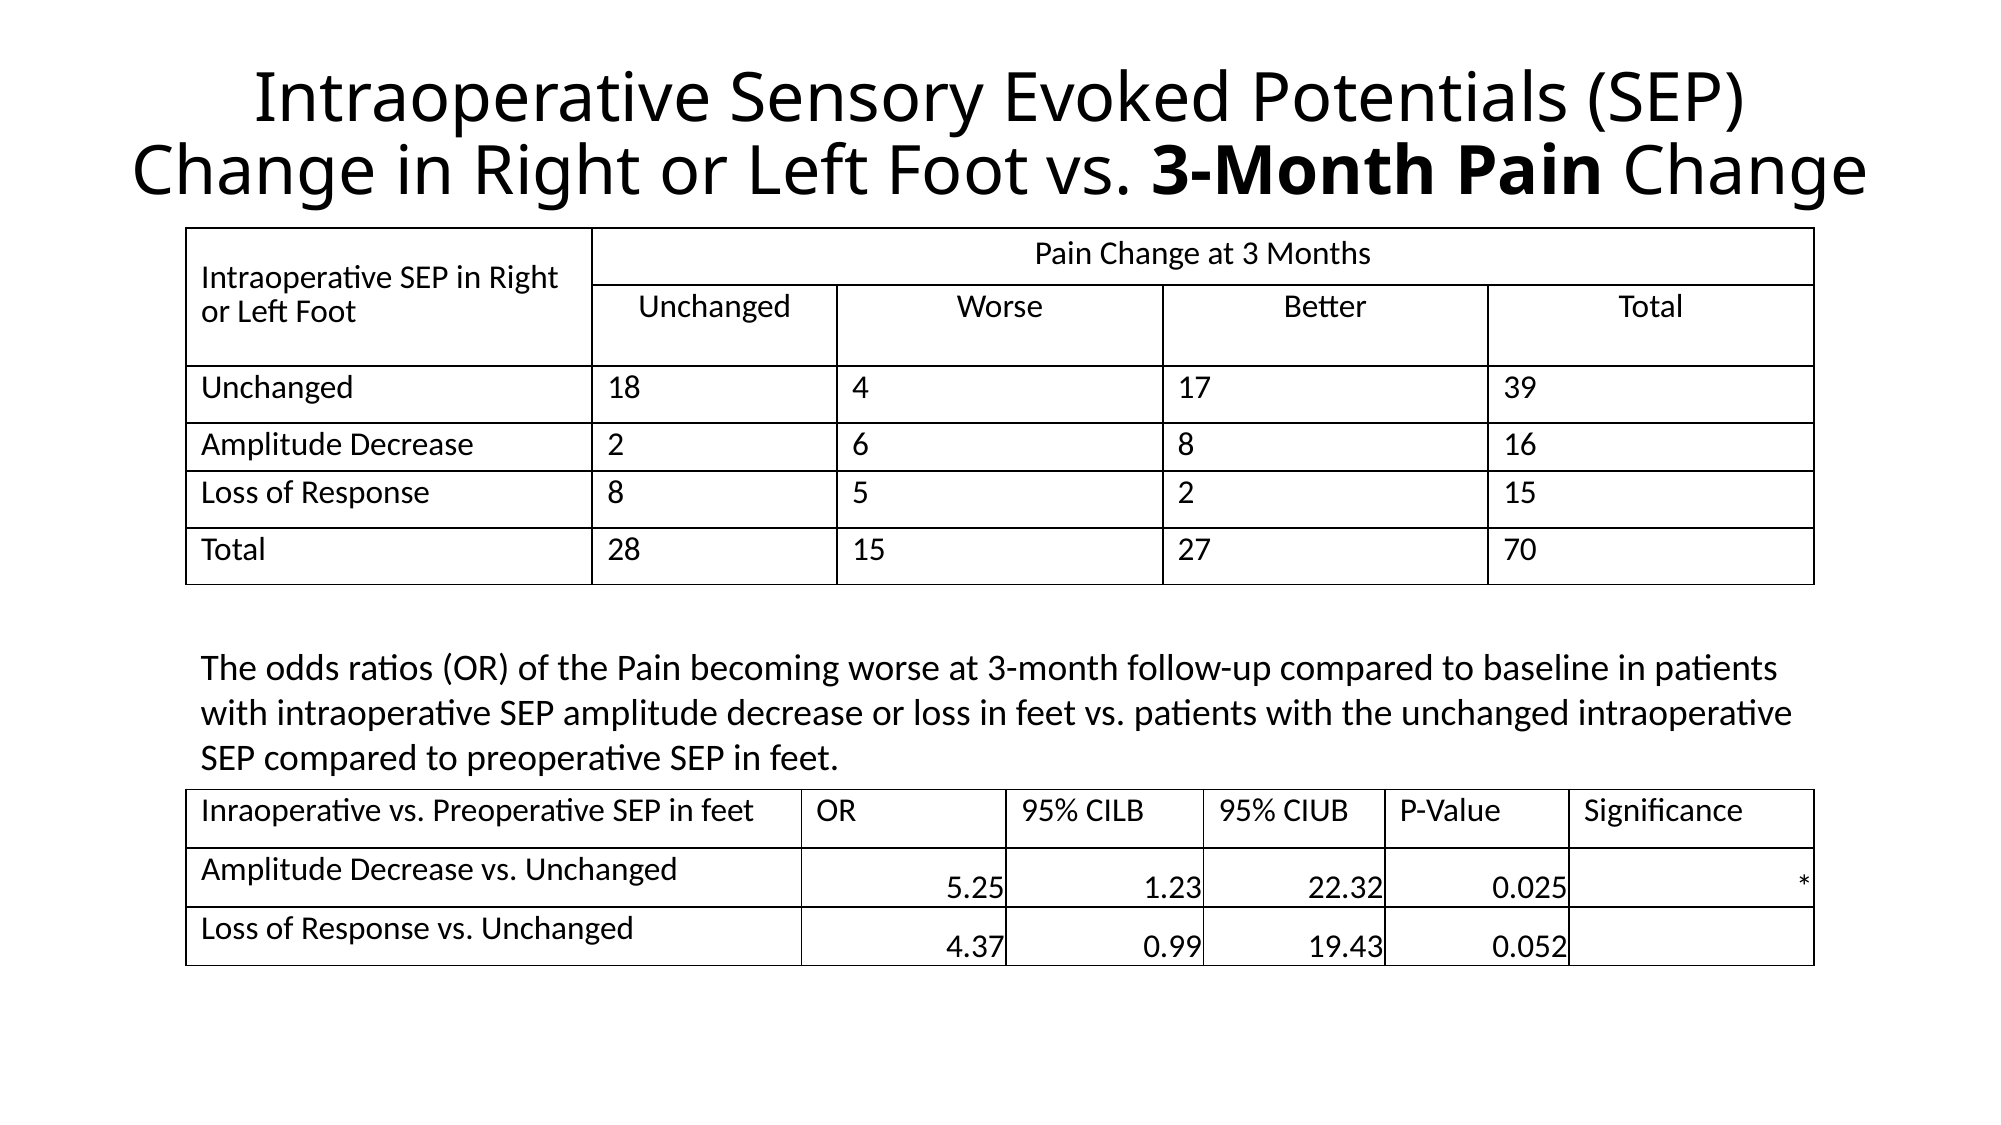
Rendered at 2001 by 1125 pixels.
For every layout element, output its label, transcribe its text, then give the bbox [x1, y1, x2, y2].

table_cell 4.37 [802, 908, 1005, 965]
table_cell 16 [1489, 424, 1813, 470]
table_cell 18 [593, 367, 836, 422]
table_cell 28 [593, 529, 836, 584]
table_cell Unchanged [593, 286, 836, 365]
table_cell 6 [838, 424, 1162, 470]
table_cell Loss of Response [187, 472, 591, 527]
table_header OR [802, 790, 1005, 847]
table_cell 15 [838, 529, 1162, 584]
title Intraoperative Sensory Evoked Potentials (SEP) Change in Right or Left Foot vs. 3-Month Pain Change [110, 43, 1889, 229]
table_cell Total [1489, 286, 1813, 365]
table_header Significance [1570, 790, 1813, 847]
table_cell 39 [1489, 367, 1813, 422]
table_cell 0.99 [1007, 908, 1203, 965]
table_cell 5.25 [802, 849, 1005, 906]
table_cell 19.43 [1204, 908, 1384, 965]
table_cell 8 [593, 472, 836, 527]
table_cell 5 [838, 472, 1162, 527]
table_header P-Value [1386, 790, 1568, 847]
table_cell 8 [1164, 424, 1487, 470]
table_cell 15 [1489, 472, 1813, 527]
text_box The odds ratios (OR) of the Pain becoming worse at 3-month follow-up compared to baseline in patients with intraoperative SEP amplitude decrease or loss in feet vs. patients with the unchanged intraoperative SEP compared to preoperative SEP in feet. [185, 635, 1814, 786]
table_cell Loss of Response vs. Unchanged [187, 908, 801, 965]
table_cell 1.23 [1007, 849, 1203, 906]
table_cell Worse [838, 286, 1162, 365]
table_header Intraoperative SEP in Right or Left Foot [187, 229, 591, 365]
table_cell 4 [838, 367, 1162, 422]
table_header 95% CILB [1007, 790, 1203, 847]
table_cell 22.32 [1204, 849, 1384, 906]
table_cell * [1570, 849, 1813, 906]
table_header Inraoperative vs. Preoperative SEP in feet [187, 790, 801, 847]
table_cell Total [187, 529, 591, 584]
table_header 95% CIUB [1204, 790, 1384, 847]
table_cell 2 [1164, 472, 1487, 527]
table_cell Amplitude Decrease [187, 424, 591, 470]
table_cell 2 [593, 424, 836, 470]
table_cell 0.052 [1386, 908, 1568, 965]
table_cell Better [1164, 286, 1487, 365]
table_cell 70 [1489, 529, 1813, 584]
table_header Pain Change at 3 Months [593, 229, 1813, 284]
table_cell 17 [1164, 367, 1487, 422]
table_cell [1570, 908, 1813, 965]
table_cell 0.025 [1386, 849, 1568, 906]
table_cell 27 [1164, 529, 1487, 584]
table_cell Unchanged [187, 367, 591, 422]
table_cell Amplitude Decrease vs. Unchanged [187, 849, 801, 906]
